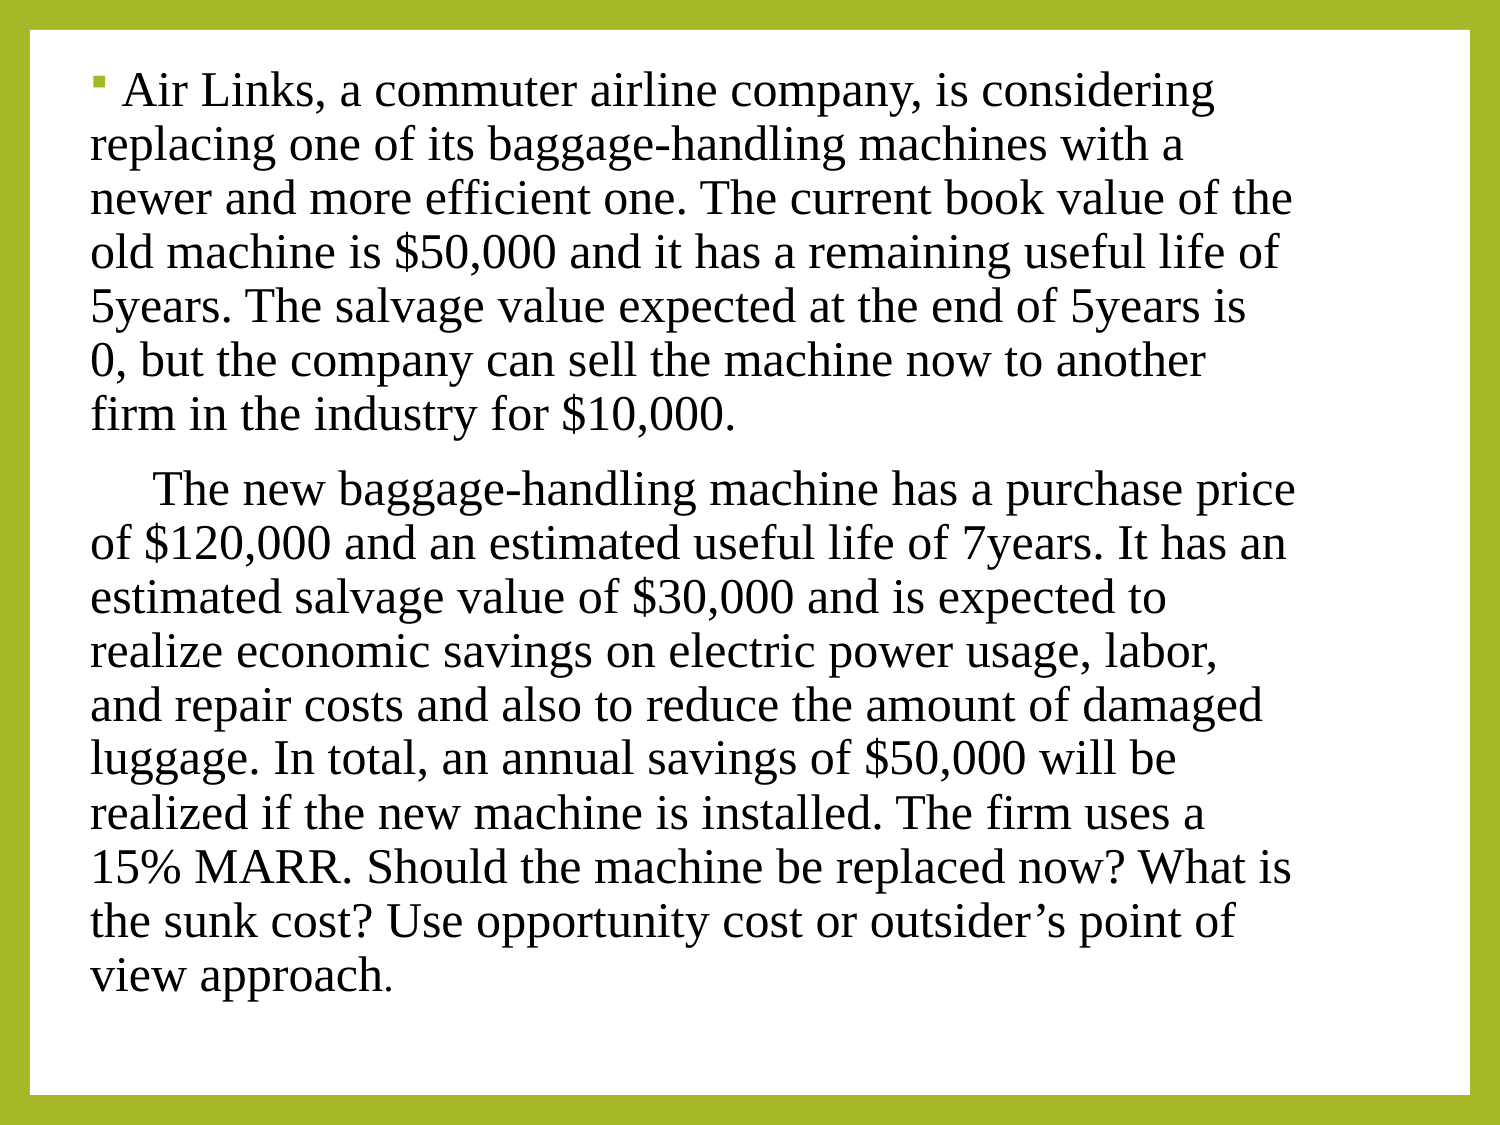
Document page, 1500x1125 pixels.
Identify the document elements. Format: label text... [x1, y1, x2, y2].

list Air Links, a commuter airline company, is considering replacing one of its baggage-handling machines with a newer and more efficient one. The current book value of the old machine is $50,000 and it has a remaining useful life of 5years. The salvage value expected at the end of 5years is 0, but the company can sell the machine now to another firm in the industry for $10,000. The new baggage-handling machine has a purchase price of $120,000 and an estimated useful life of 7years. It has an estimated salvage value of $30,000 and is expected to realize economic savings on electric power usage, labor, and repair costs and also to reduce the amount of damaged luggage. In total, an annual savings of $50,000 will be realized if the new machine is installed. The firm uses a 15% MARR. Should the machine be replaced now? What is the sunk cost? Use opportunity cost or outsider’s point of view approach. [75, 0, 1313, 863]
